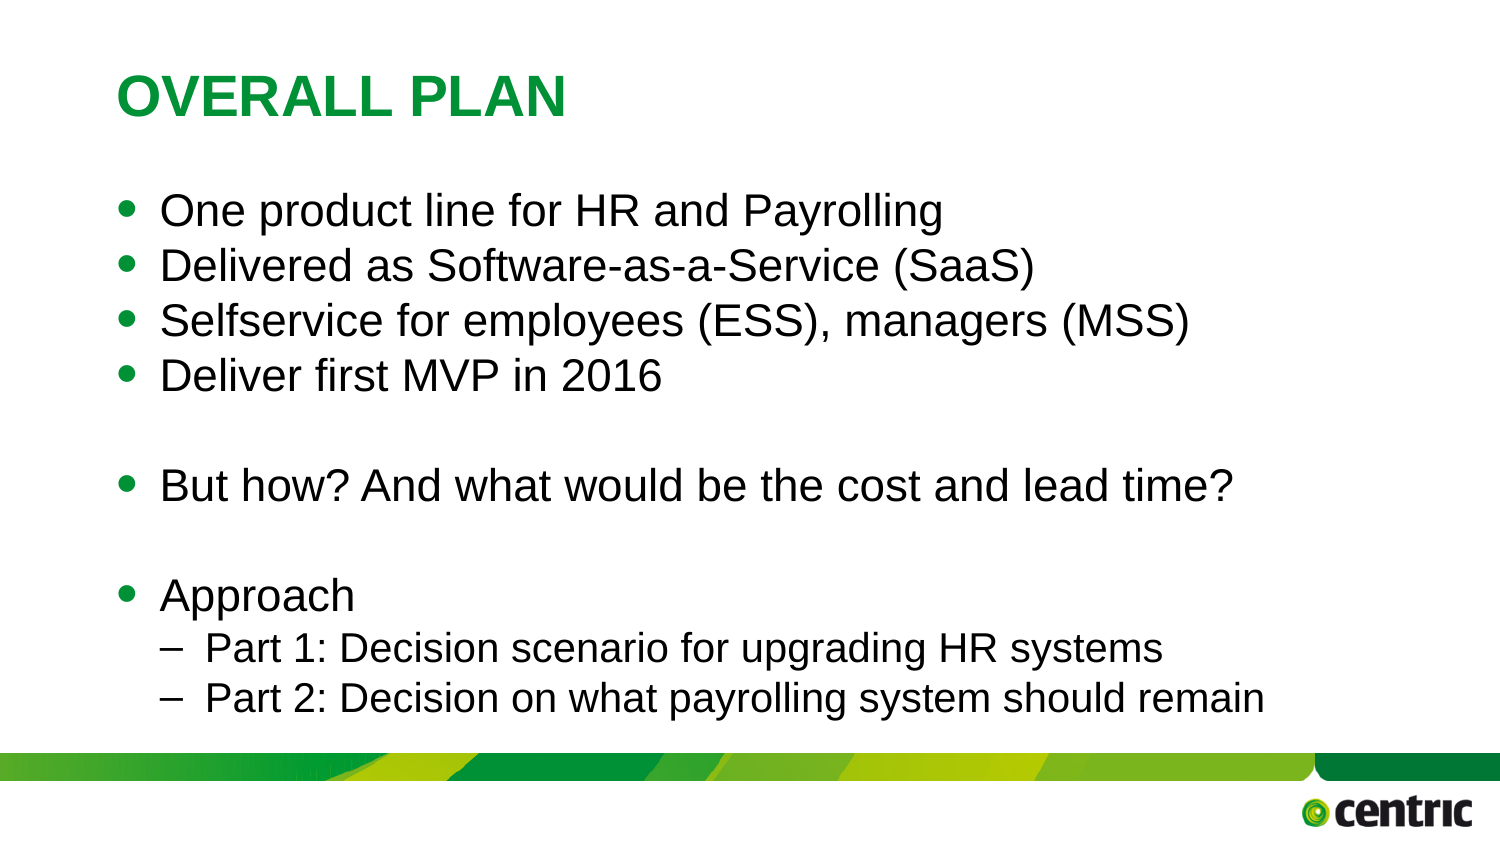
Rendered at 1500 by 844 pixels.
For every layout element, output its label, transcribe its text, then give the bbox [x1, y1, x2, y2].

list One product line for HR and Payrolling Delivered as Software-as-a-Service (SaaS) Selfservice for employees (ESS), managers (MSS) Deliver first MVP in 2016 But how? And what would be the cost and lead time? Approach Part 1: Decision scenario for upgrading HR systems Part 2: Decision on what payrolling system should remain [101, 173, 1441, 731]
title Overall plan [101, 58, 1441, 160]
picture [0, 753, 1500, 844]
